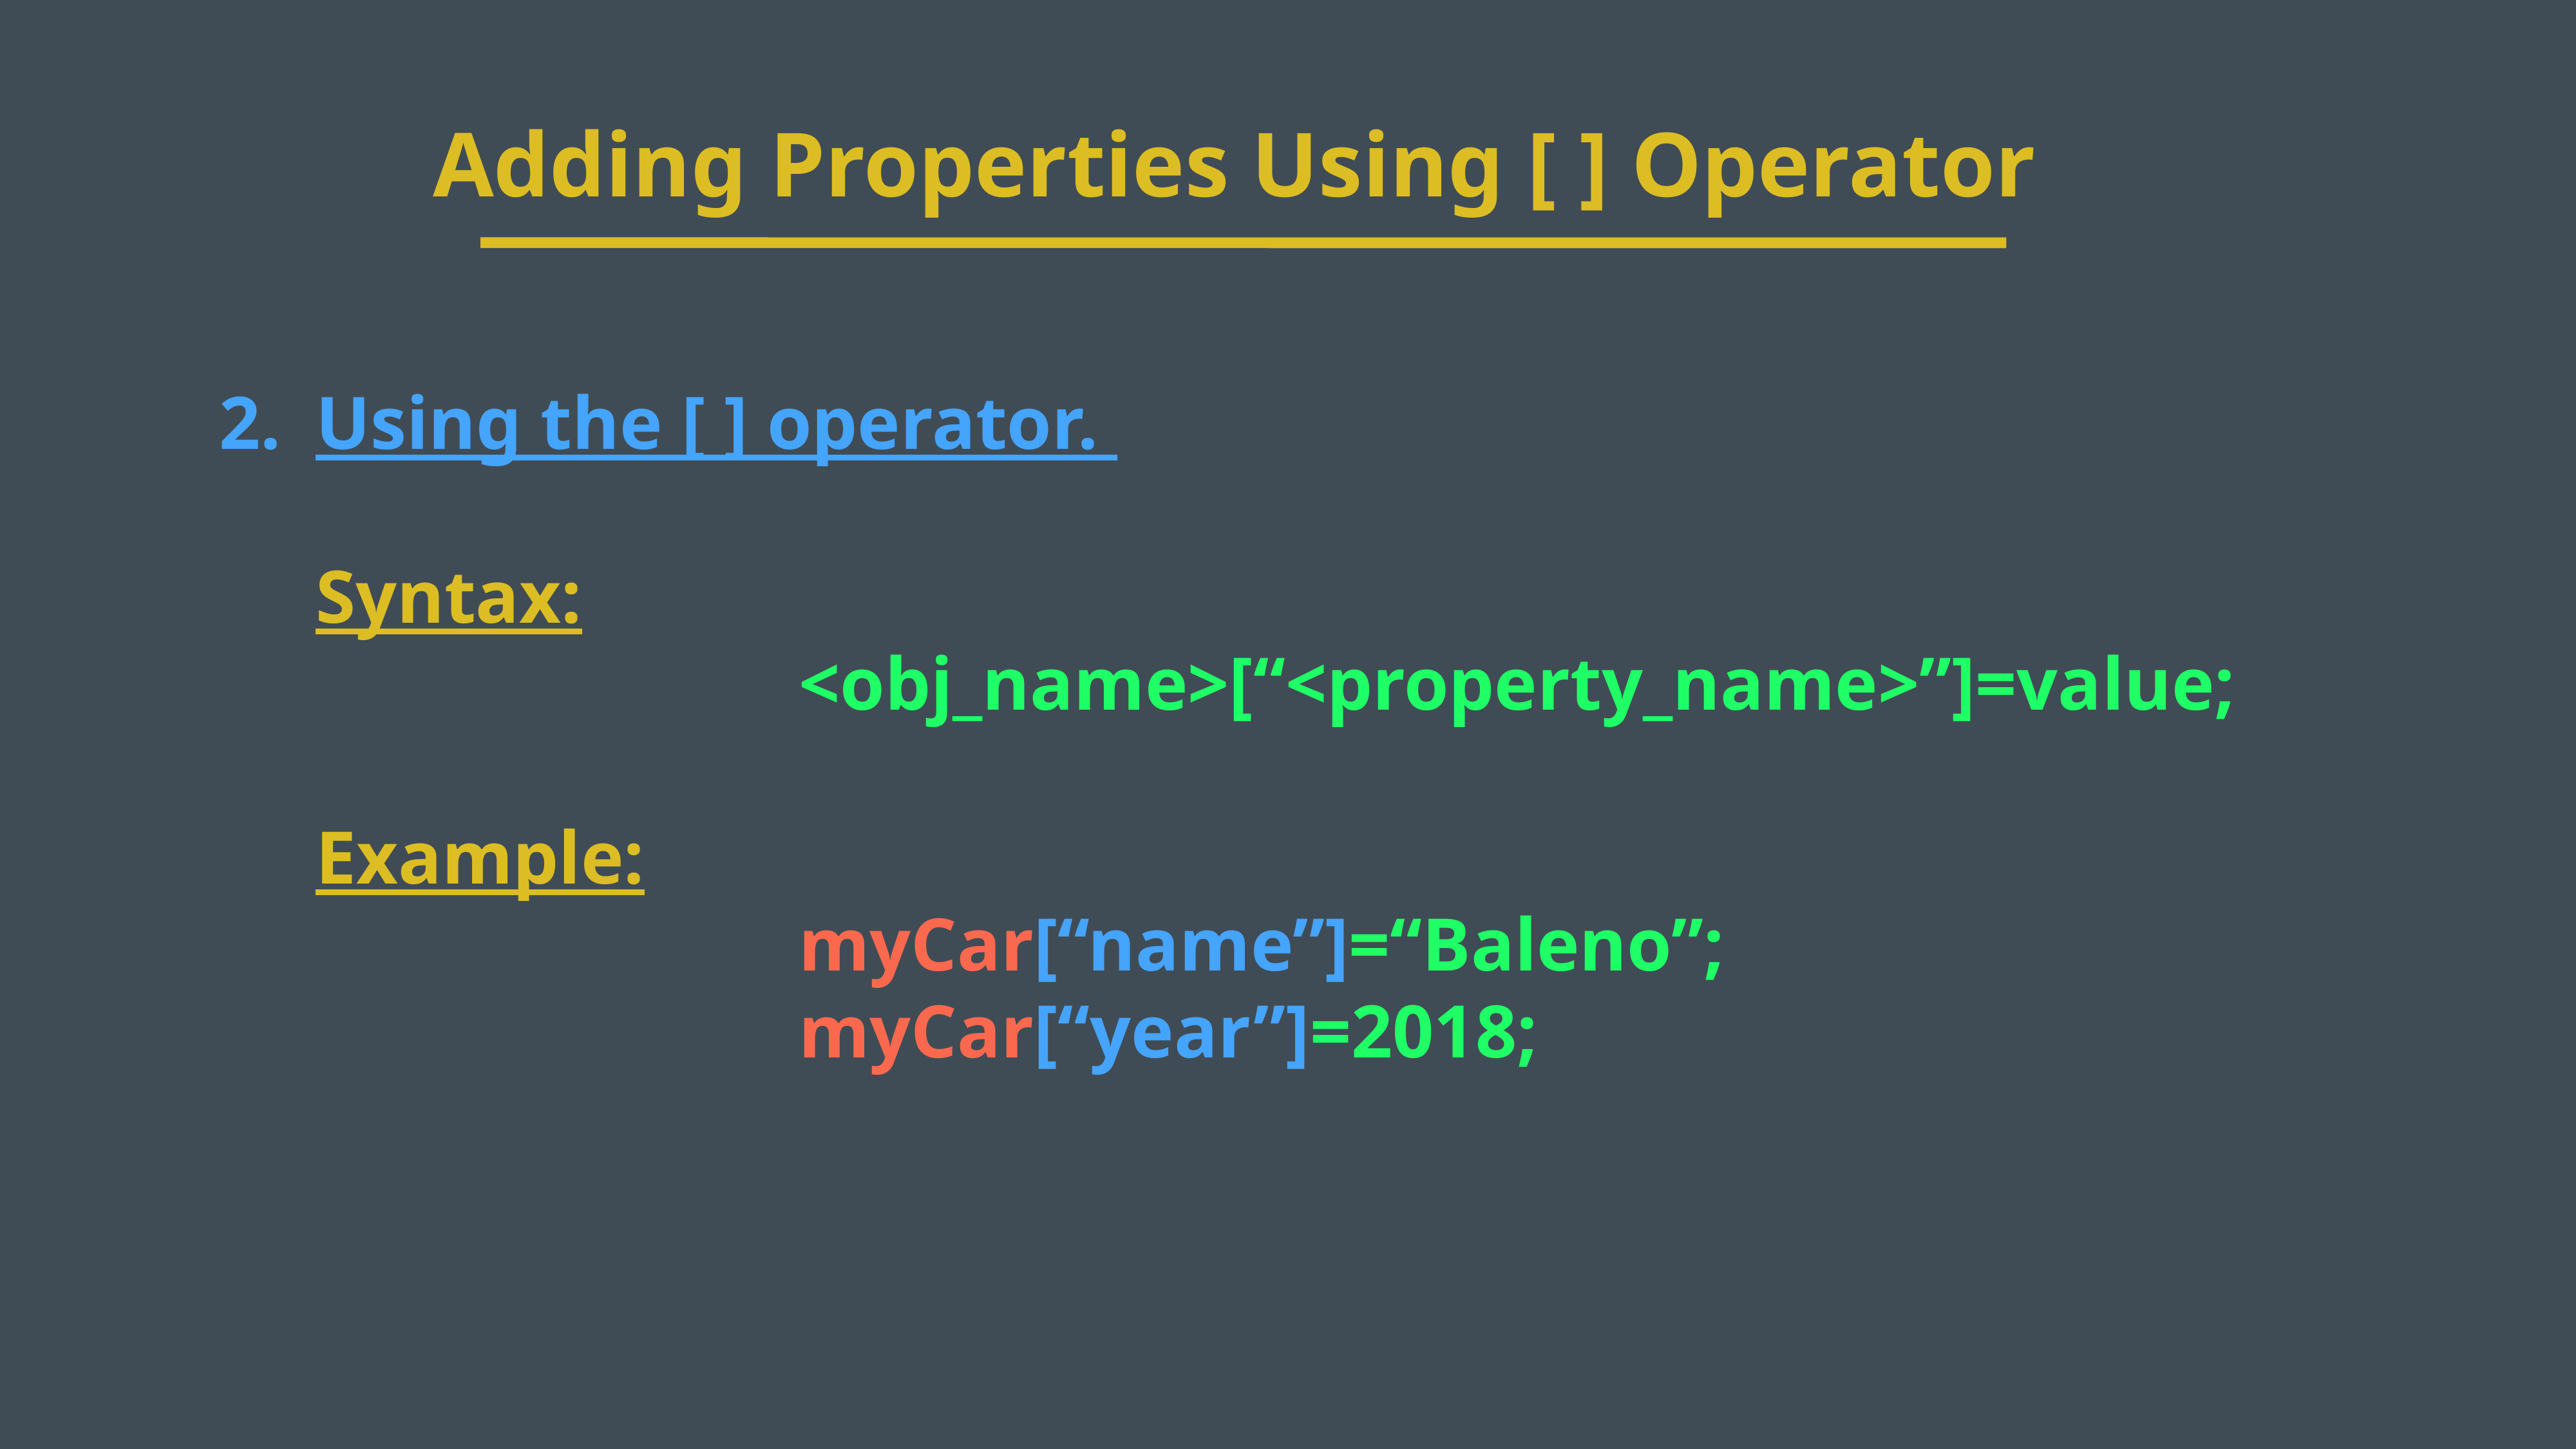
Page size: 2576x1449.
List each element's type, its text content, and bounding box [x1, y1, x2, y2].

text_box Adding Properties Using [ ] Operator [166, 128, 2304, 214]
text_box Using the [ ] operator. Syntax: <obj_name>[“<property_name>”]=value; Example: myCar[“name”]=“Baleno”; myCar[“year”]=2018; [209, 372, 2533, 1338]
